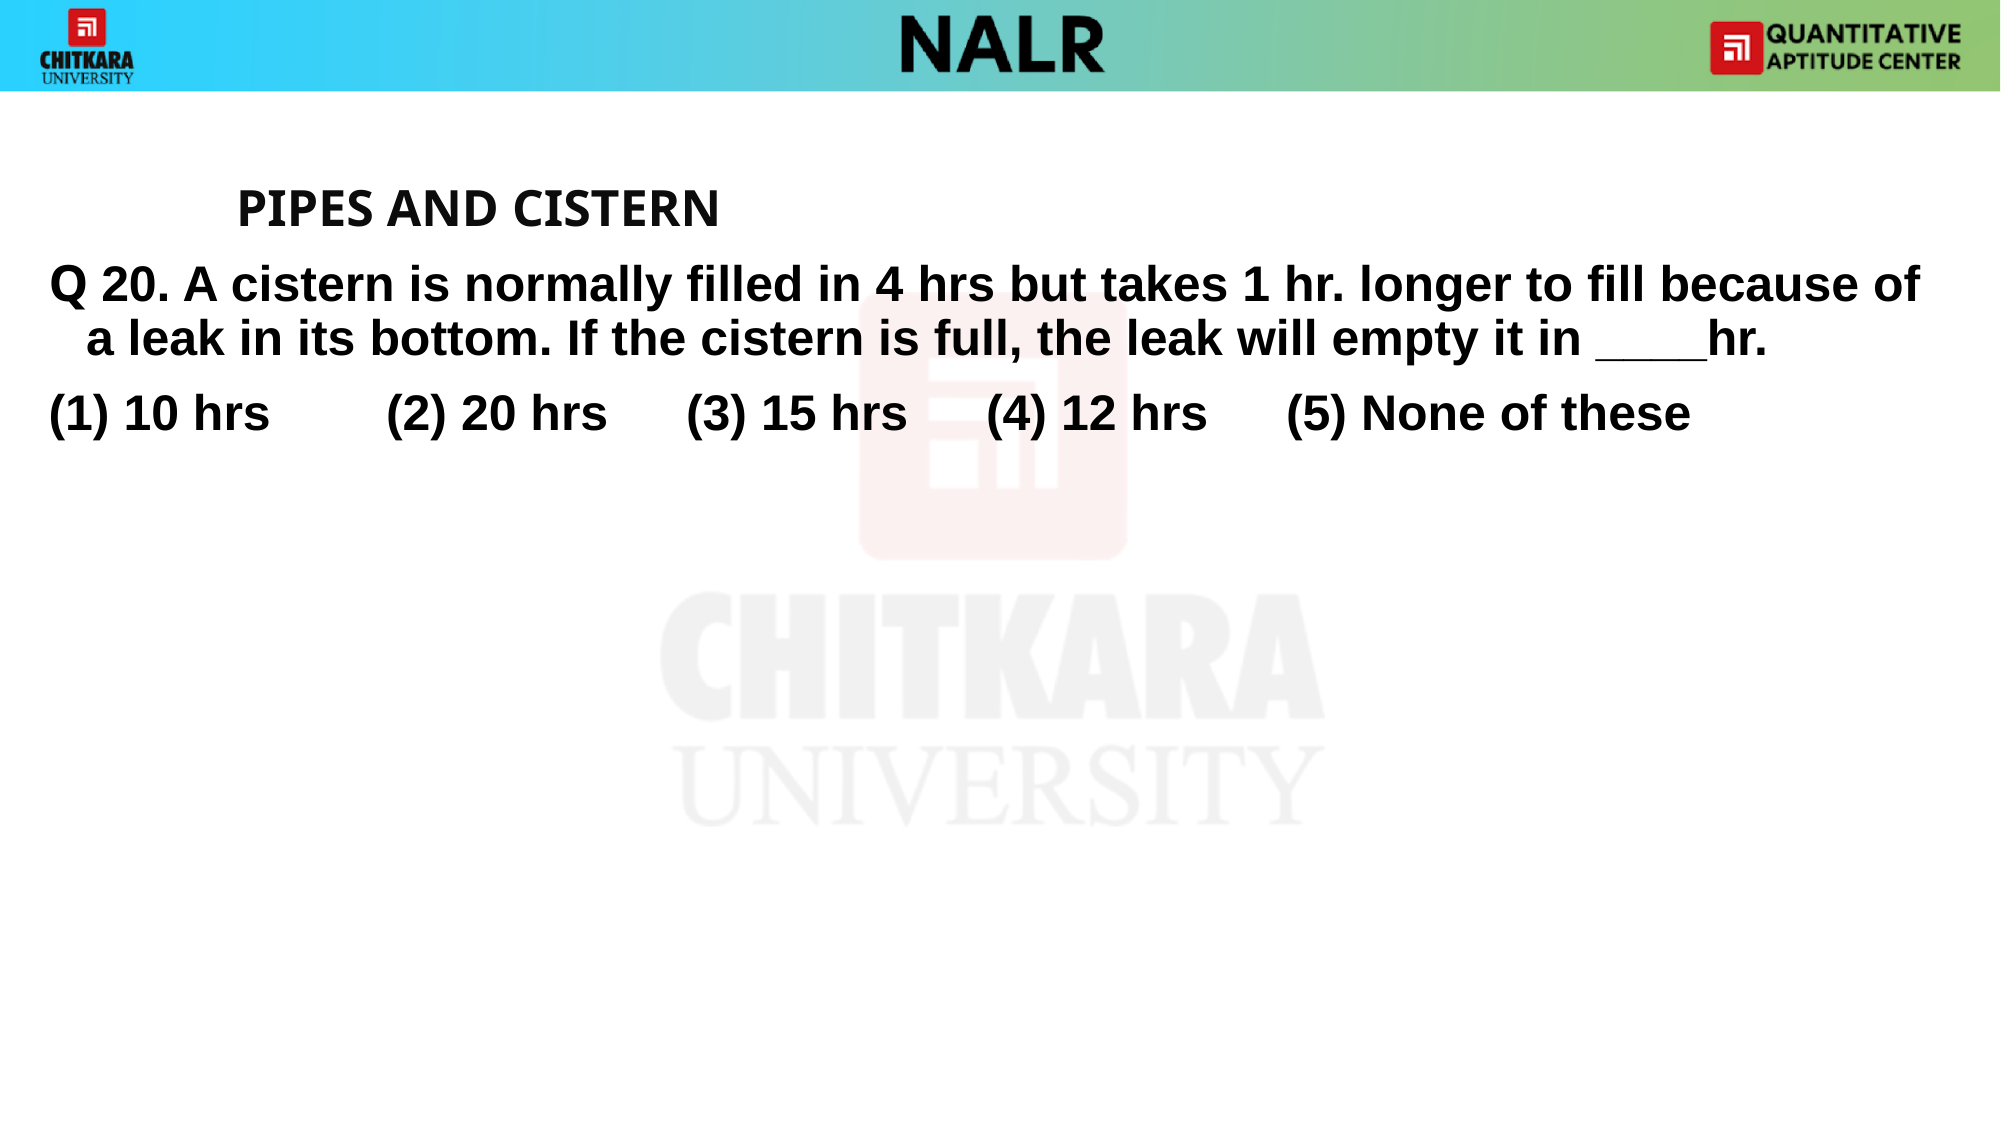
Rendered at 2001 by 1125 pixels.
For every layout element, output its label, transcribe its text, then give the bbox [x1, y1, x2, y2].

title [41, 31, 1959, 142]
list PIPES AND CISTERN Q 20. A cistern is normally filled in 4 hrs but takes 1 hr. longer to fill because of a leak in its bottom. If the cistern is full, the leak will empty it in ____hr. (1) 10 hrs (2) 20 hrs (3) 15 hrs (4) 12 hrs (5) None of these [33, 175, 1959, 1053]
picture [0, 0, 2001, 1125]
